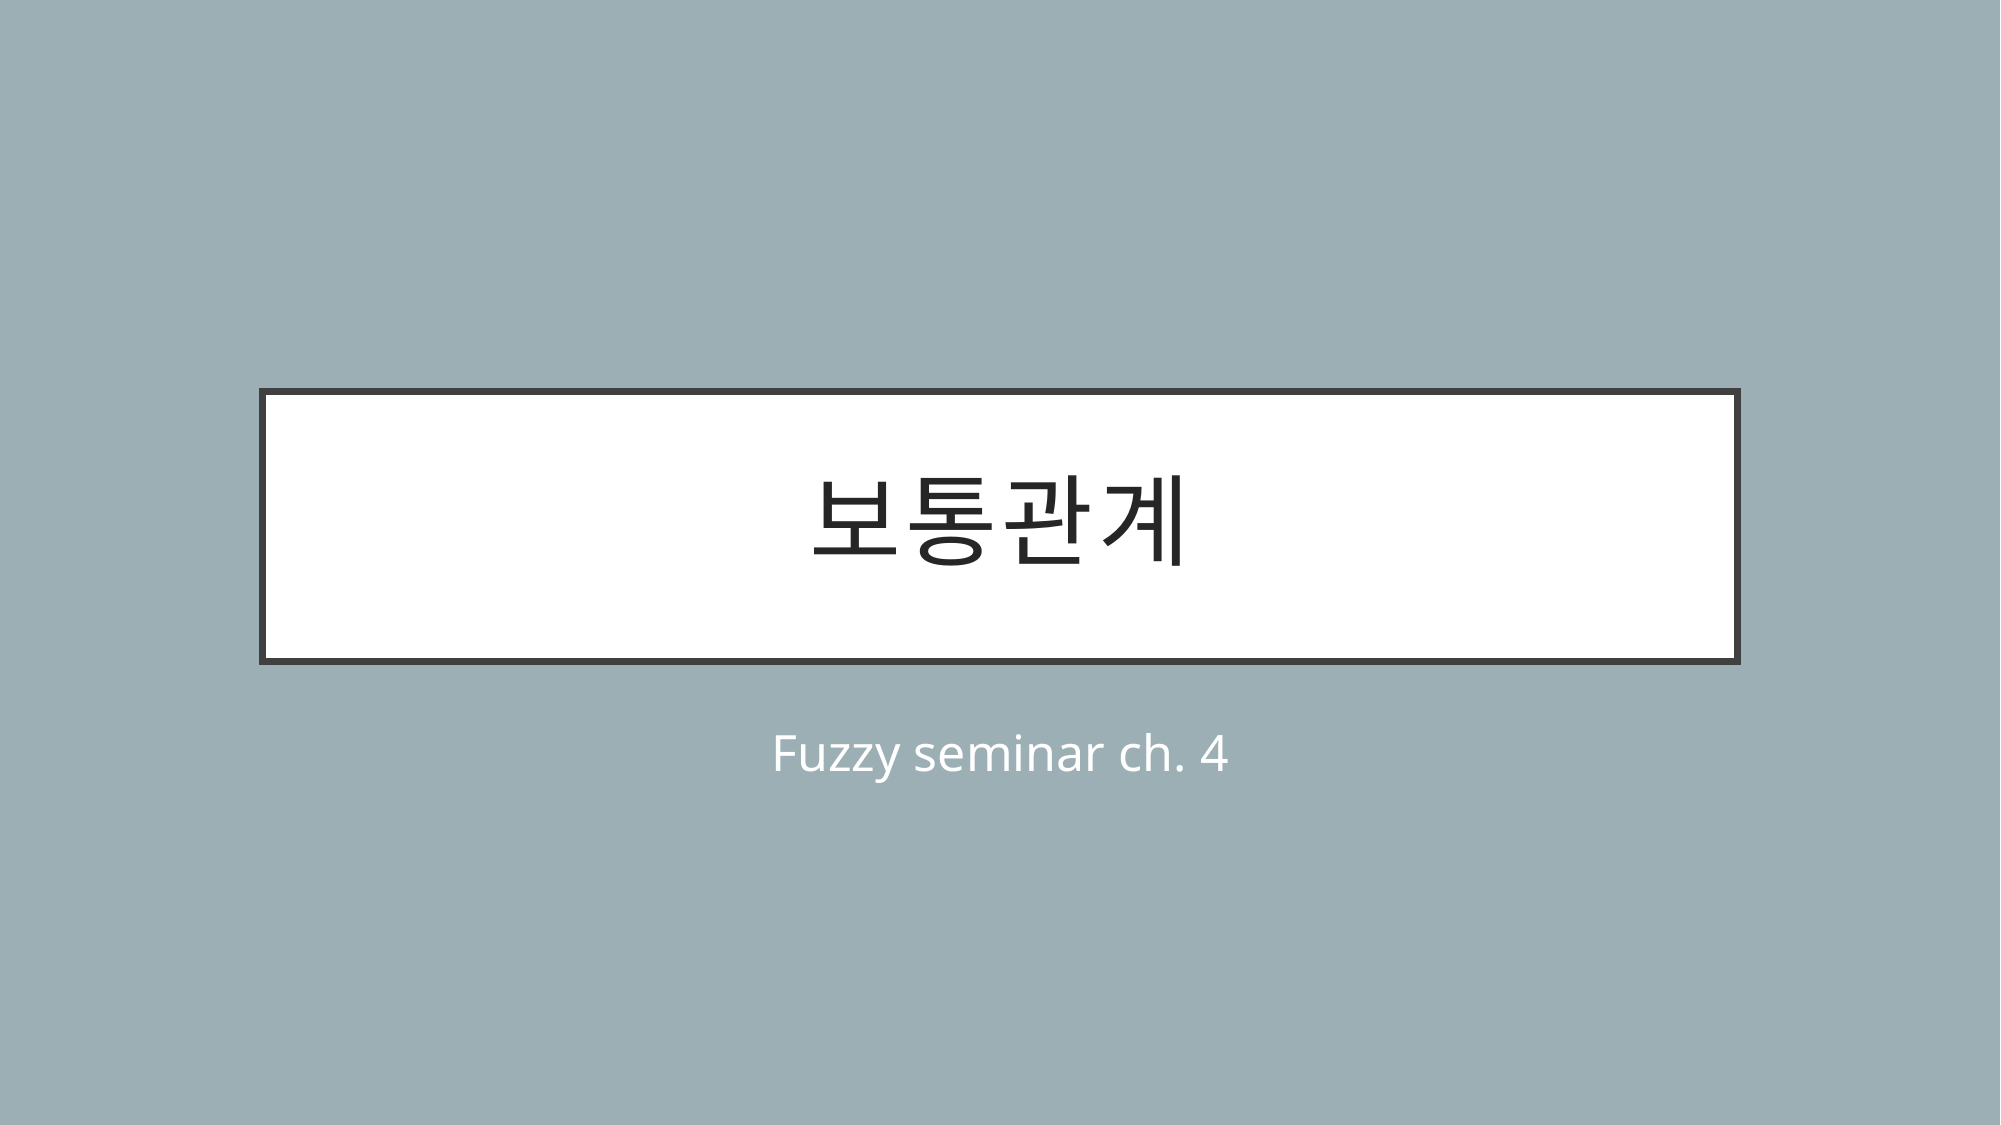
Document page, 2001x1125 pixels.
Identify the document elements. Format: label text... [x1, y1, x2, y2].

subtitle Fuzzy seminar ch. 4 [442, 713, 1558, 918]
title 보통관계 [259, 388, 1741, 665]
